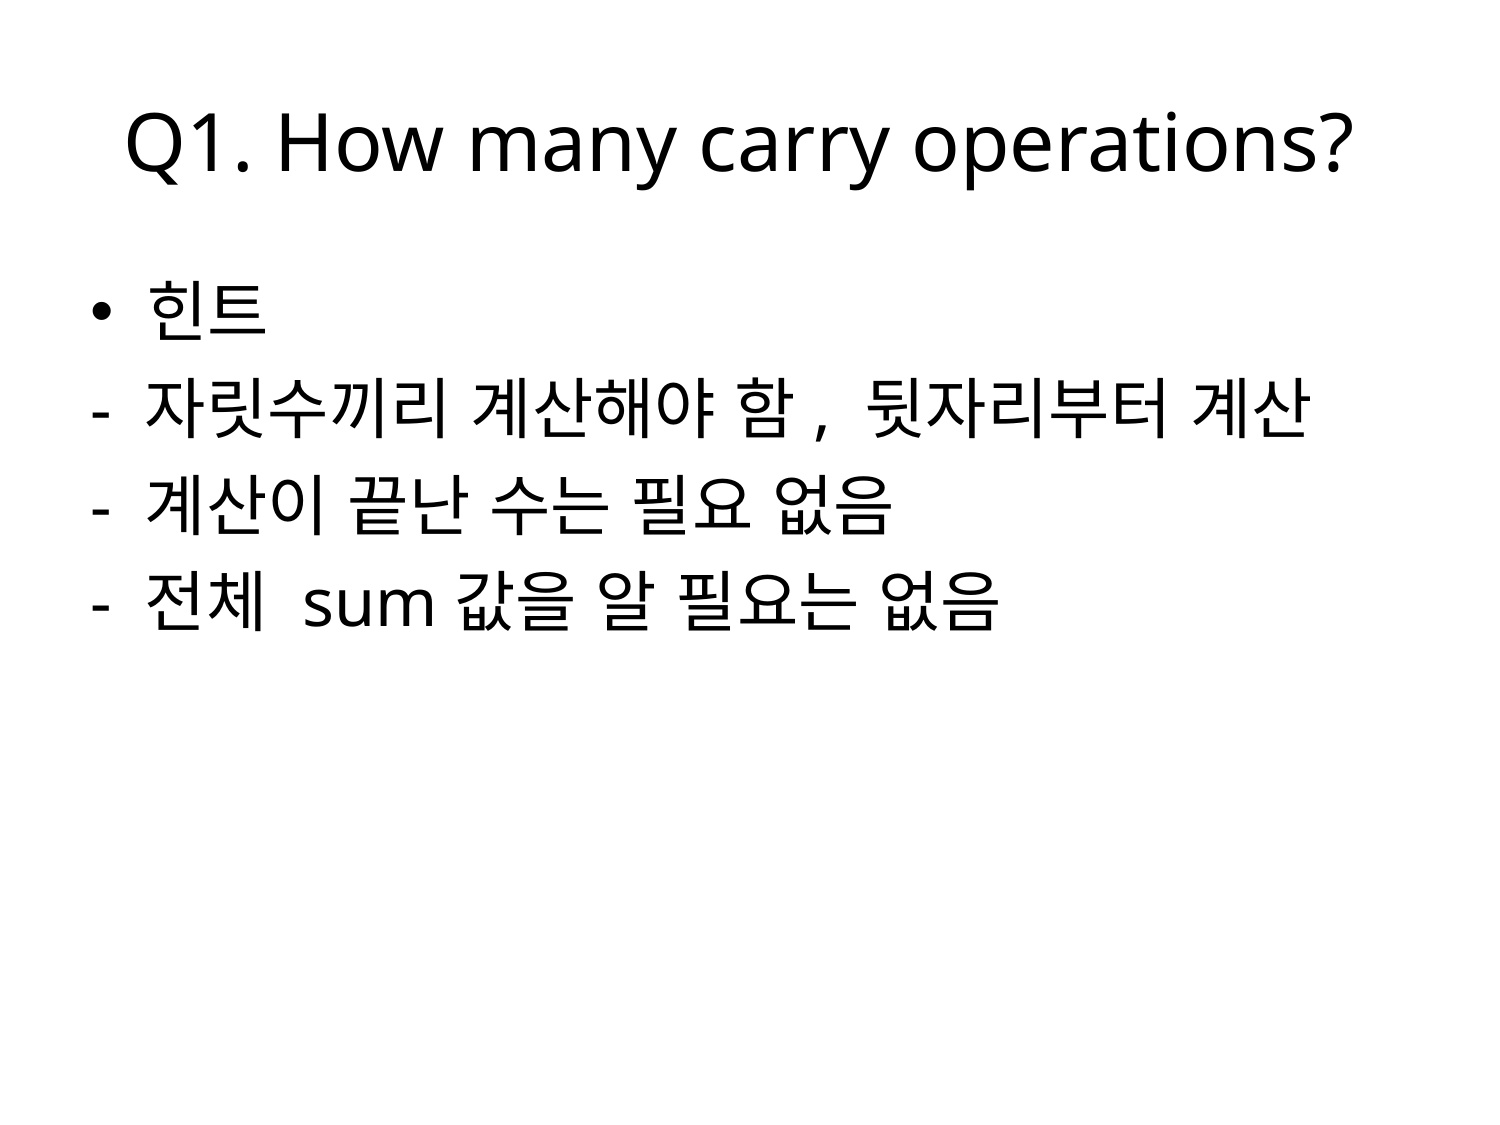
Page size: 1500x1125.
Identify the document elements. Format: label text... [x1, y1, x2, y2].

list 힌트 - 자릿수끼리 계산해야 함, 뒷자리부터 계산 - 계산이 끝난 수는 필요 없음 - 전체 sum값을 알 필요는 없음 [75, 262, 1426, 1006]
title Q1. How many carry operations? [75, 45, 1426, 233]
